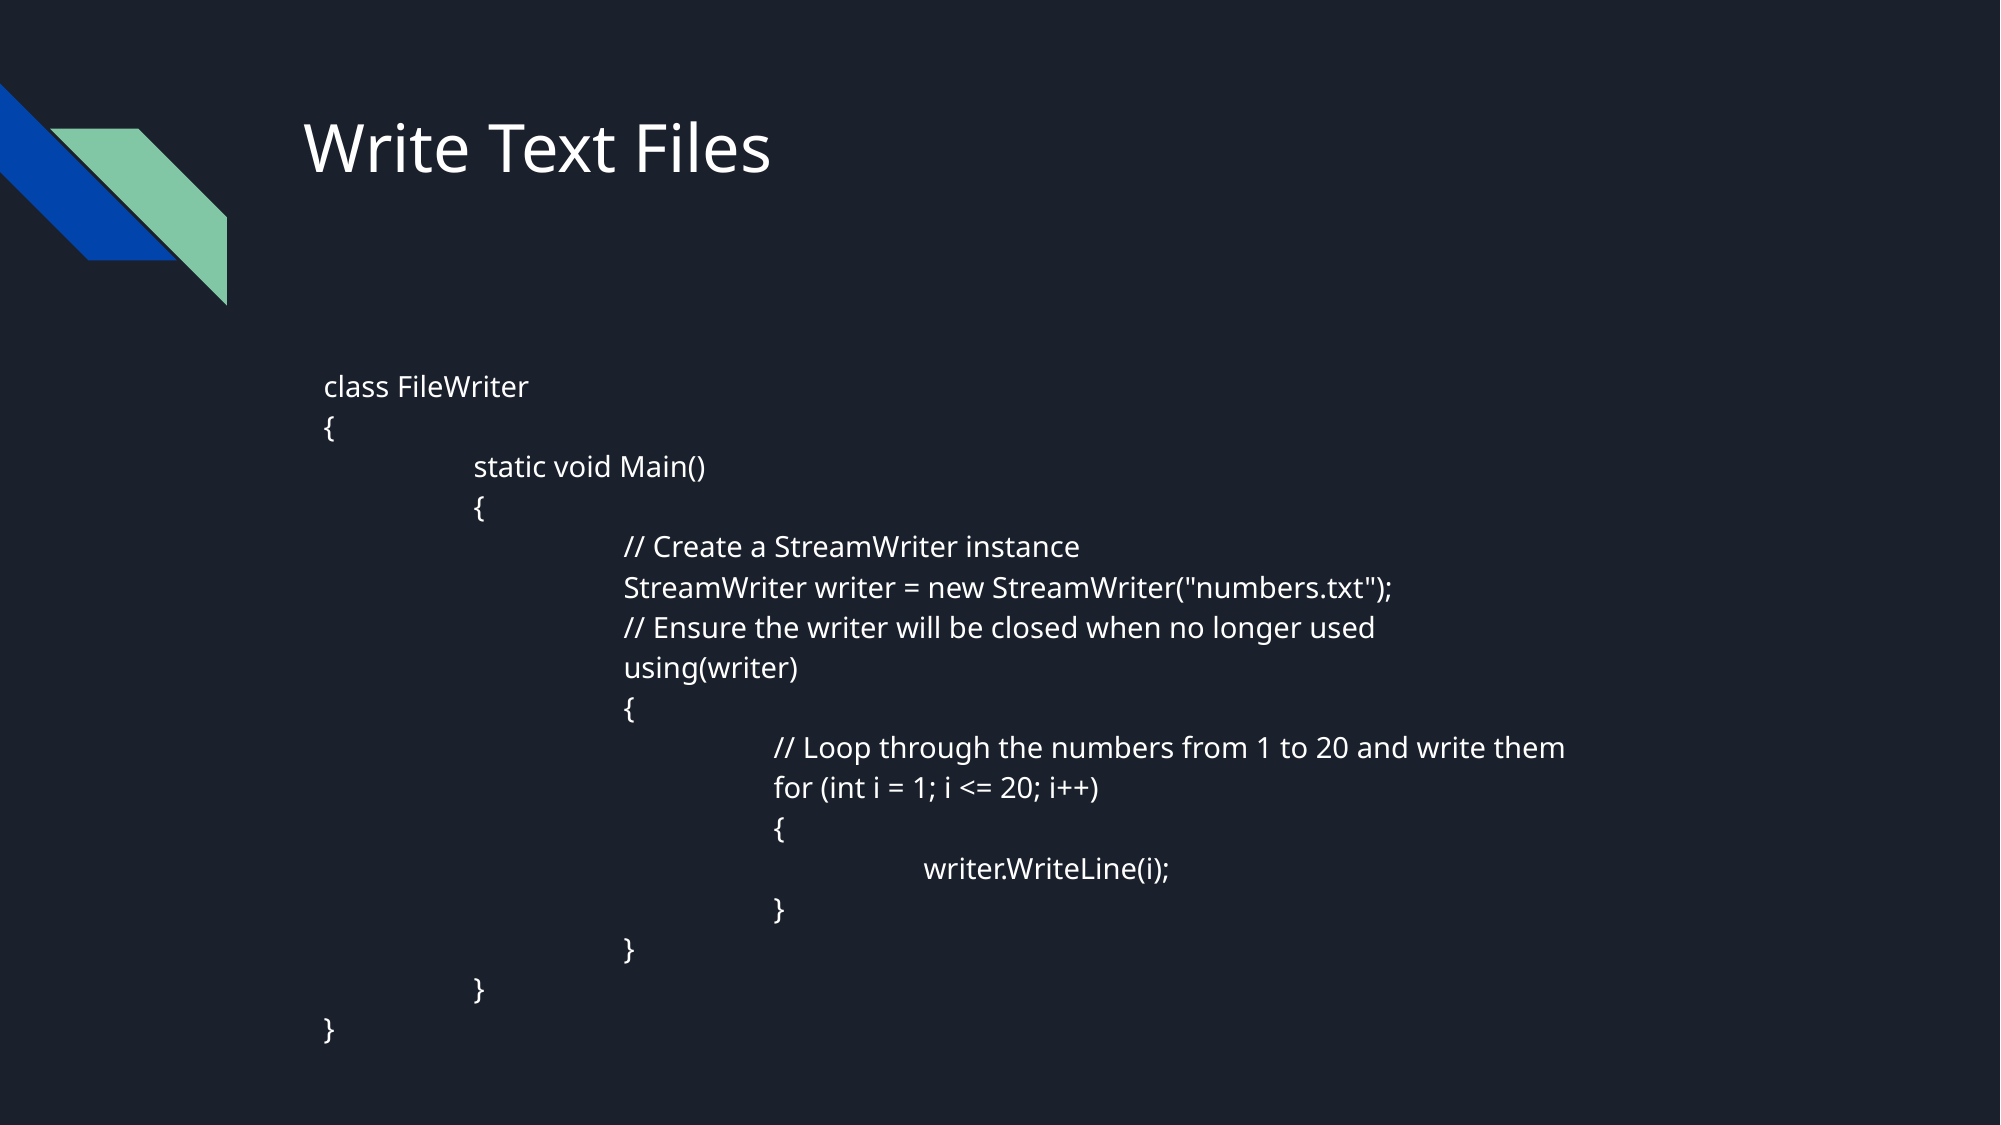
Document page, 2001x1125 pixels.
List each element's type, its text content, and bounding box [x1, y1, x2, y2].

list class FileWriter { static void Main() { // Create a StreamWriter instance StreamWriter writer = new StreamWriter("numbers.txt"); // Ensure the writer will be closed when no longer used using(writer) { // Loop through the numbers from 1 to 20 and write them for (int i = 1; i <= 20; i++) { writer.WriteLine(i); } } } } [283, 342, 1824, 1079]
title Write Text Files [283, 86, 1824, 287]
